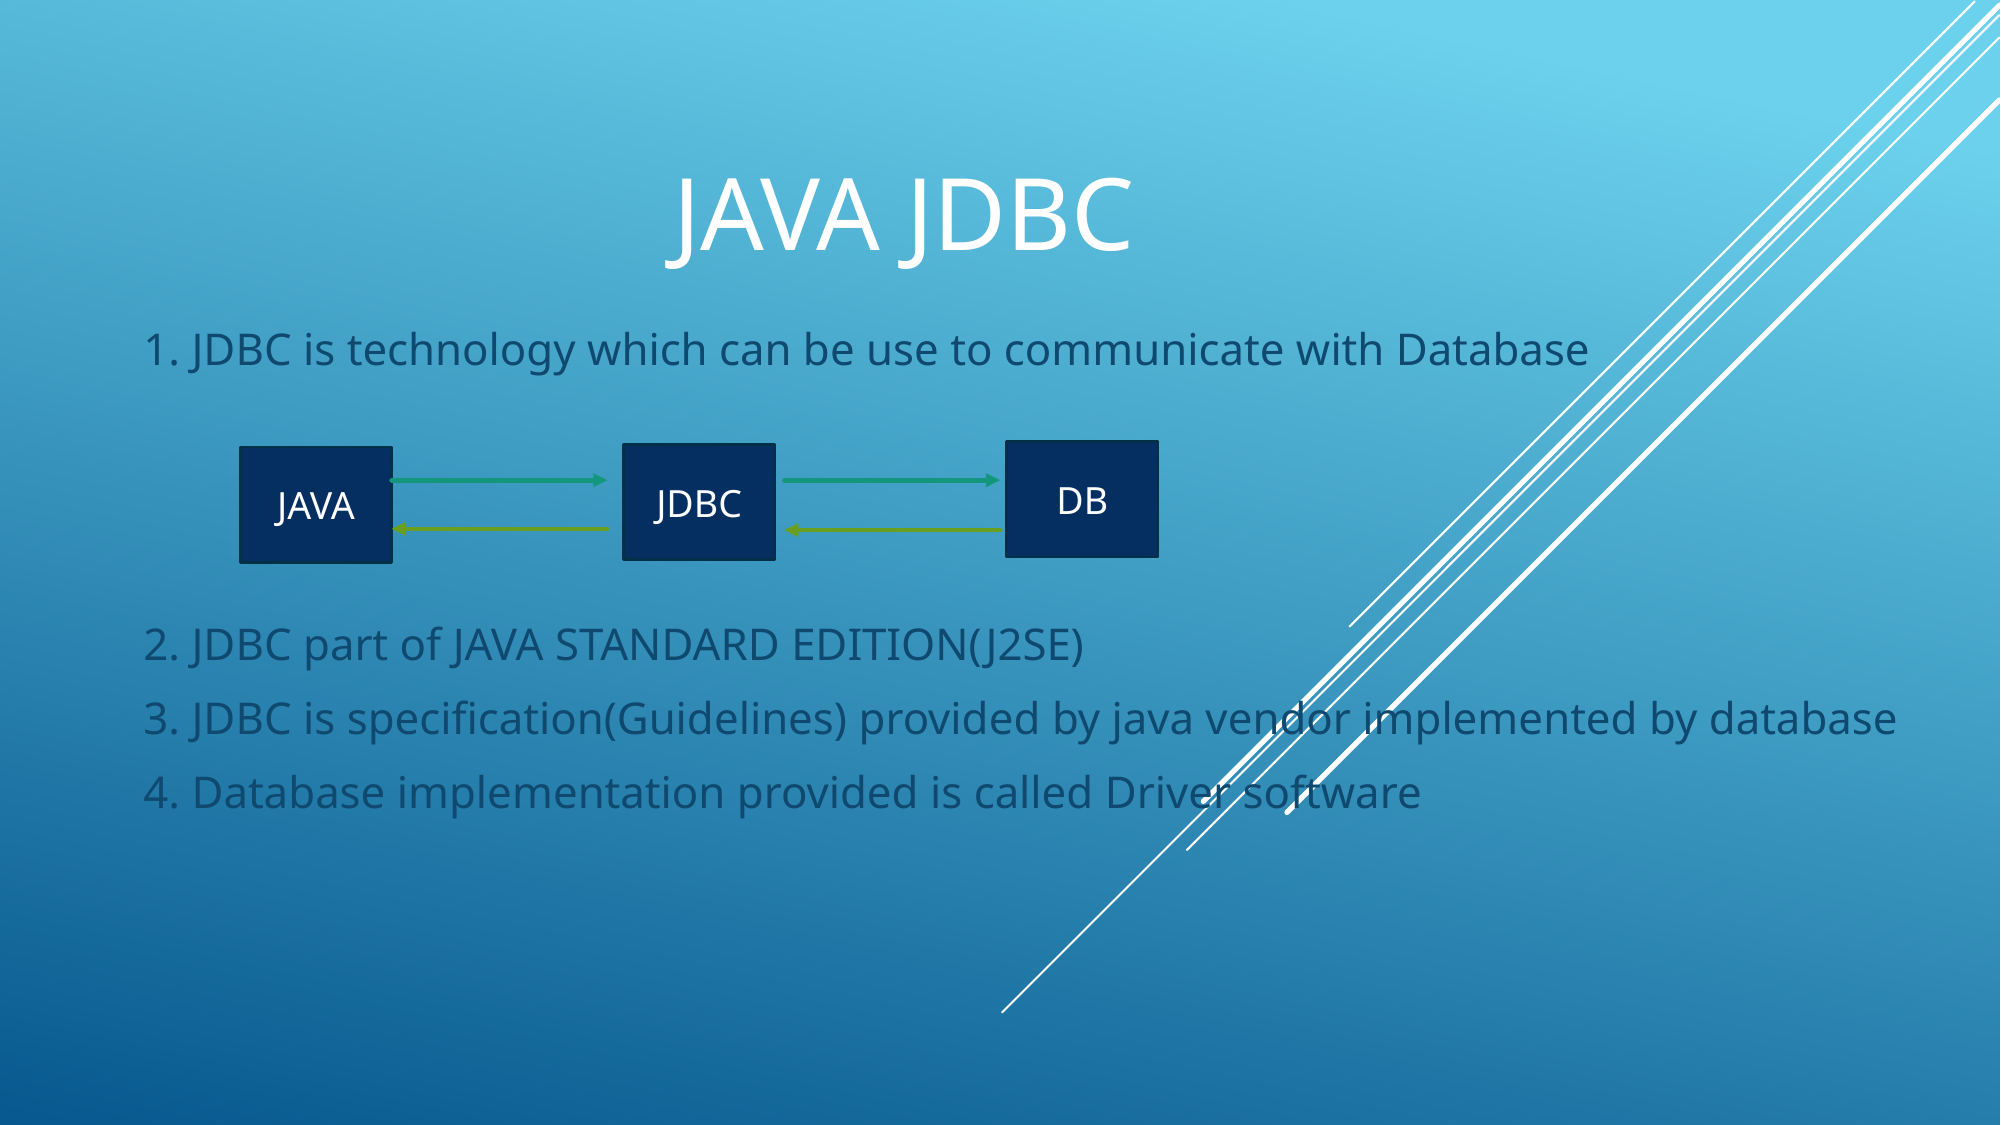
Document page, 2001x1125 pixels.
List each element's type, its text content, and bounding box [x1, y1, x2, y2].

subtitle 1. JDBC is technology which can be use to communicate with Database 2. JDBC part of JAVA STANDARD EDITION(J2SE) 3. JDBC is specification(Guidelines) provided by java vendor implemented by database 4. Database implementation provided is called Driver software [128, 314, 1930, 1013]
title JAVA JDBC [112, 112, 1856, 279]
text_box DB [1005, 440, 1159, 558]
text_box JAVA [239, 446, 393, 564]
text_box JDBC [622, 443, 776, 561]
